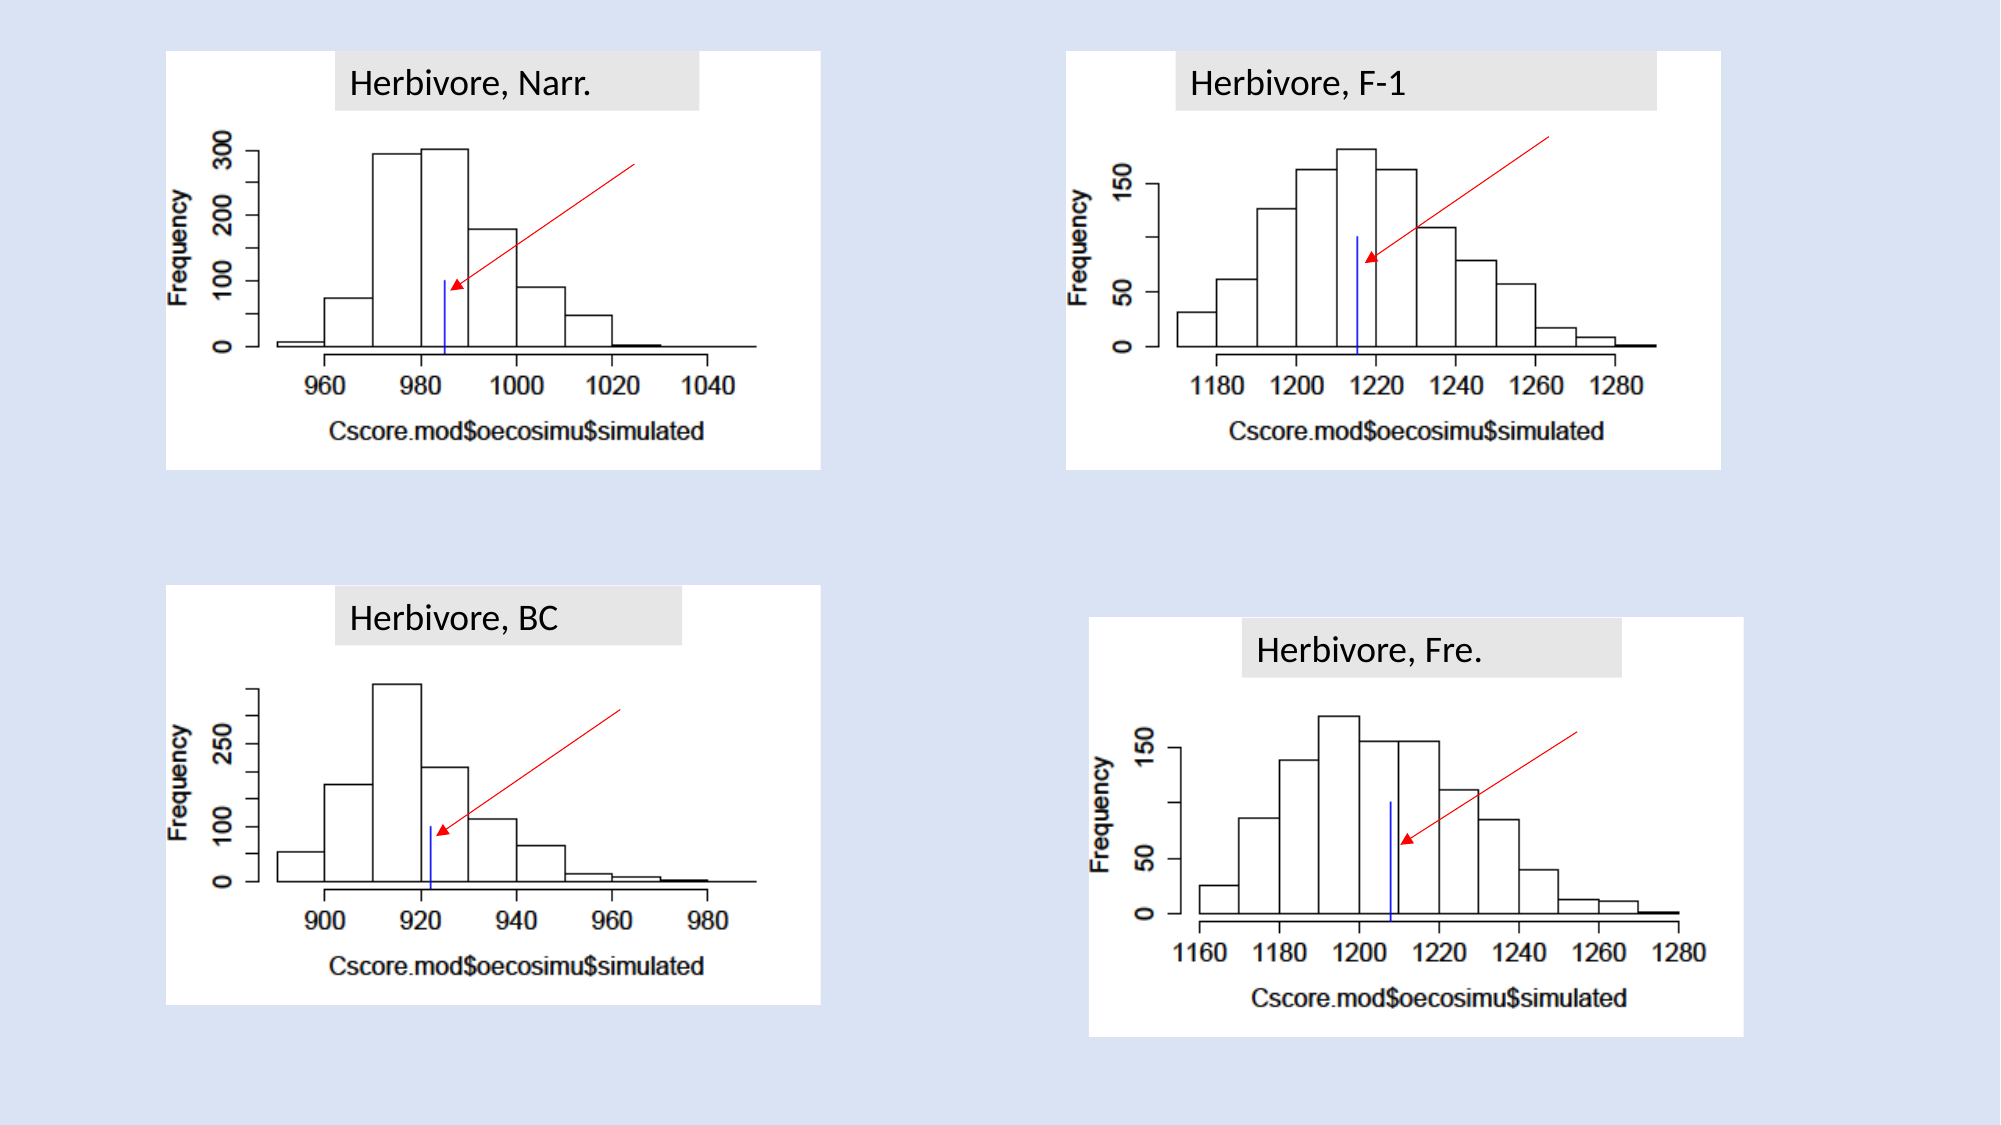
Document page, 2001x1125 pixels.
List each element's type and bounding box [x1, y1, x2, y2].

text_box [1364, 136, 1549, 264]
text_box [450, 164, 635, 291]
text_box [1088, 617, 1744, 1037]
text_box [1400, 731, 1578, 845]
text_box [166, 585, 821, 1005]
text_box [166, 50, 821, 470]
text_box [436, 709, 621, 837]
text_box [1066, 50, 1721, 470]
